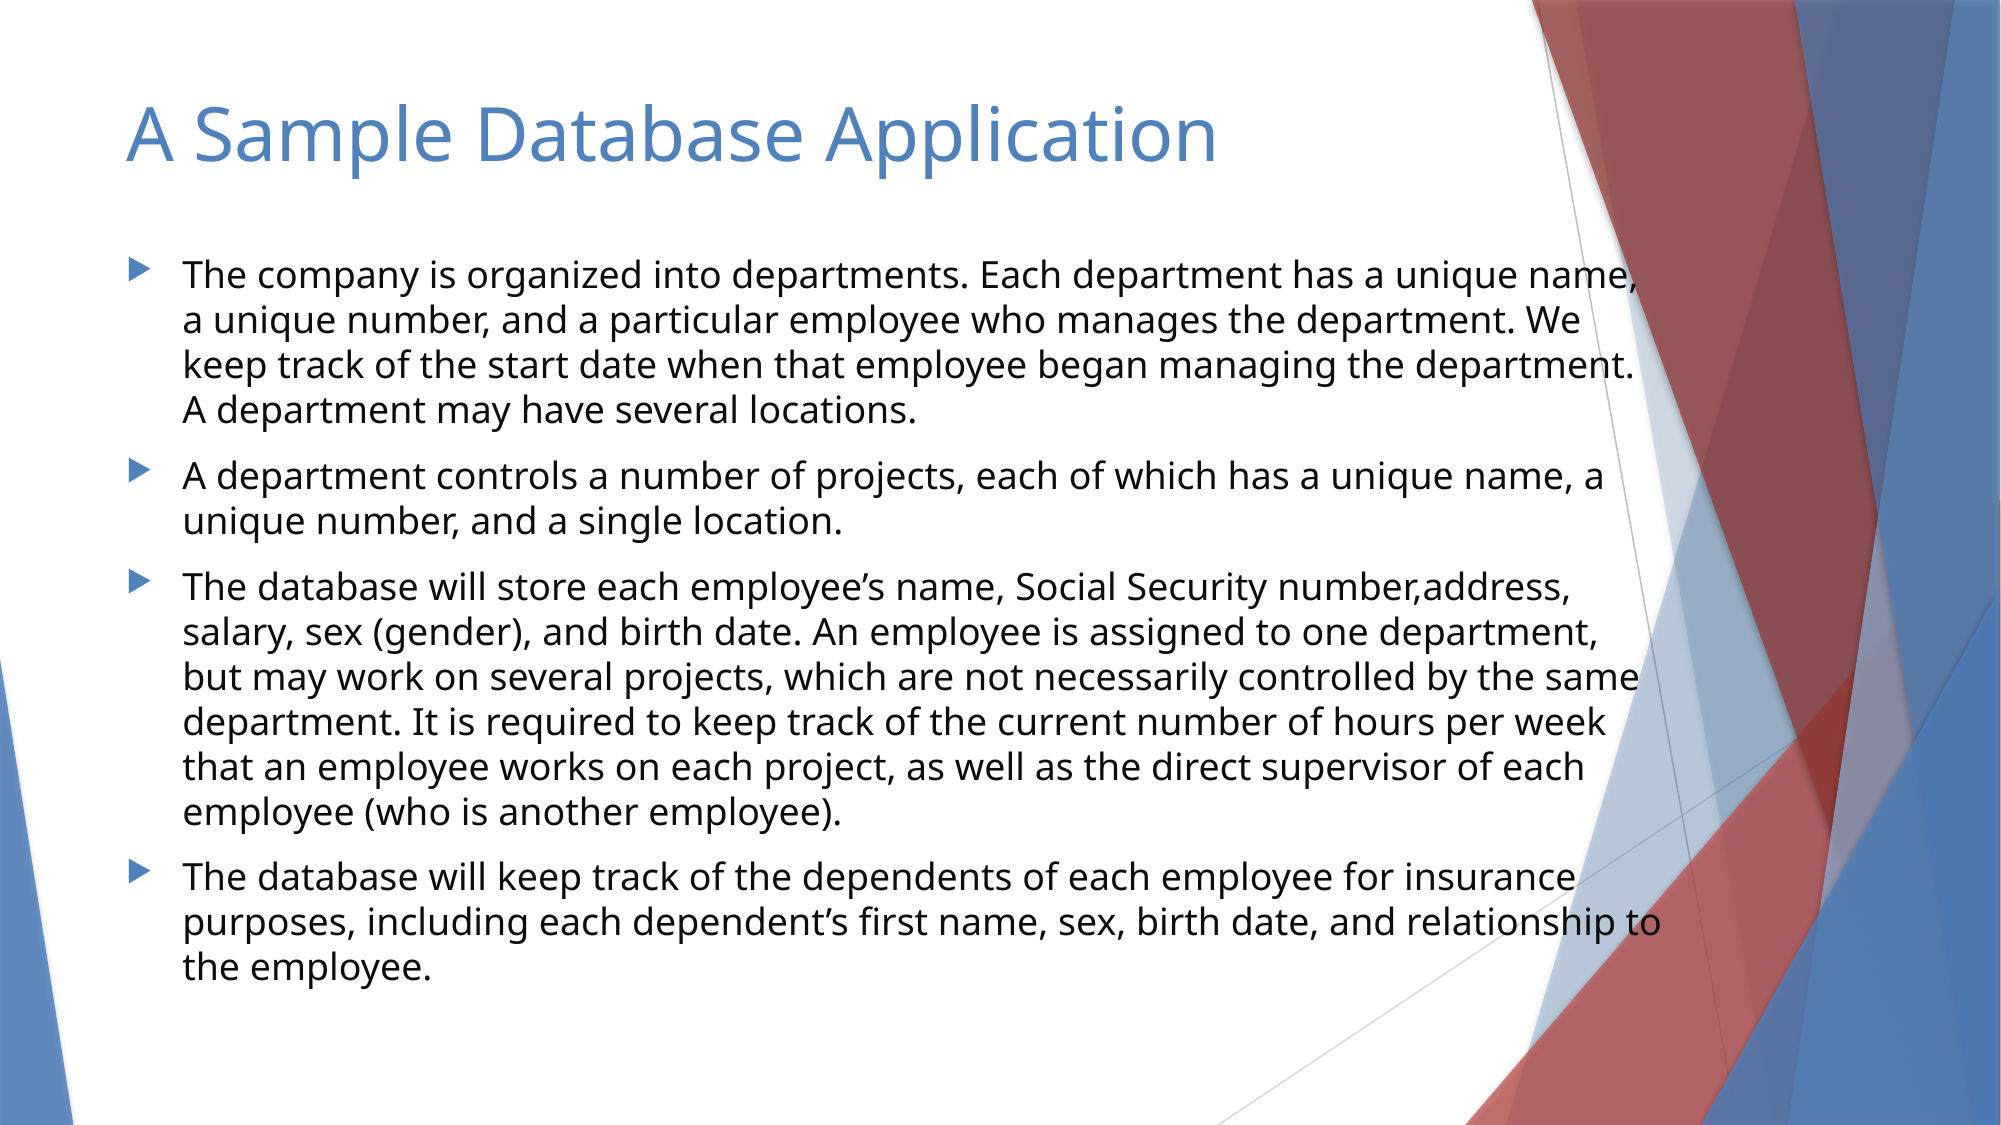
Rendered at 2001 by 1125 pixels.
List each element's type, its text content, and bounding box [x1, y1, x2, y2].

list The company is organized into departments. Each department has a unique name, a unique number, and a particular employee who manages the department. We keep track of the start date when that employee began managing the department. A department may have several locations. A department controls a number of projects, each of which has a unique name, a unique number, and a single location. The database will store each employee’s name, Social Security number,address, salary, sex (gender), and birth date. An employee is assigned to one department, but may work on several projects, which are not necessarily controlled by the same department. It is required to keep track of the current number of hours per week that an employee works on each project, as well as the direct supervisor of each employee (who is another employee). The database will keep track of the dependents of each employee for insurance purposes, including each dependent’s first name, sex, birth date, and relationship to the employee. [111, 243, 1683, 997]
title A Sample Database Application [111, 79, 1522, 243]
